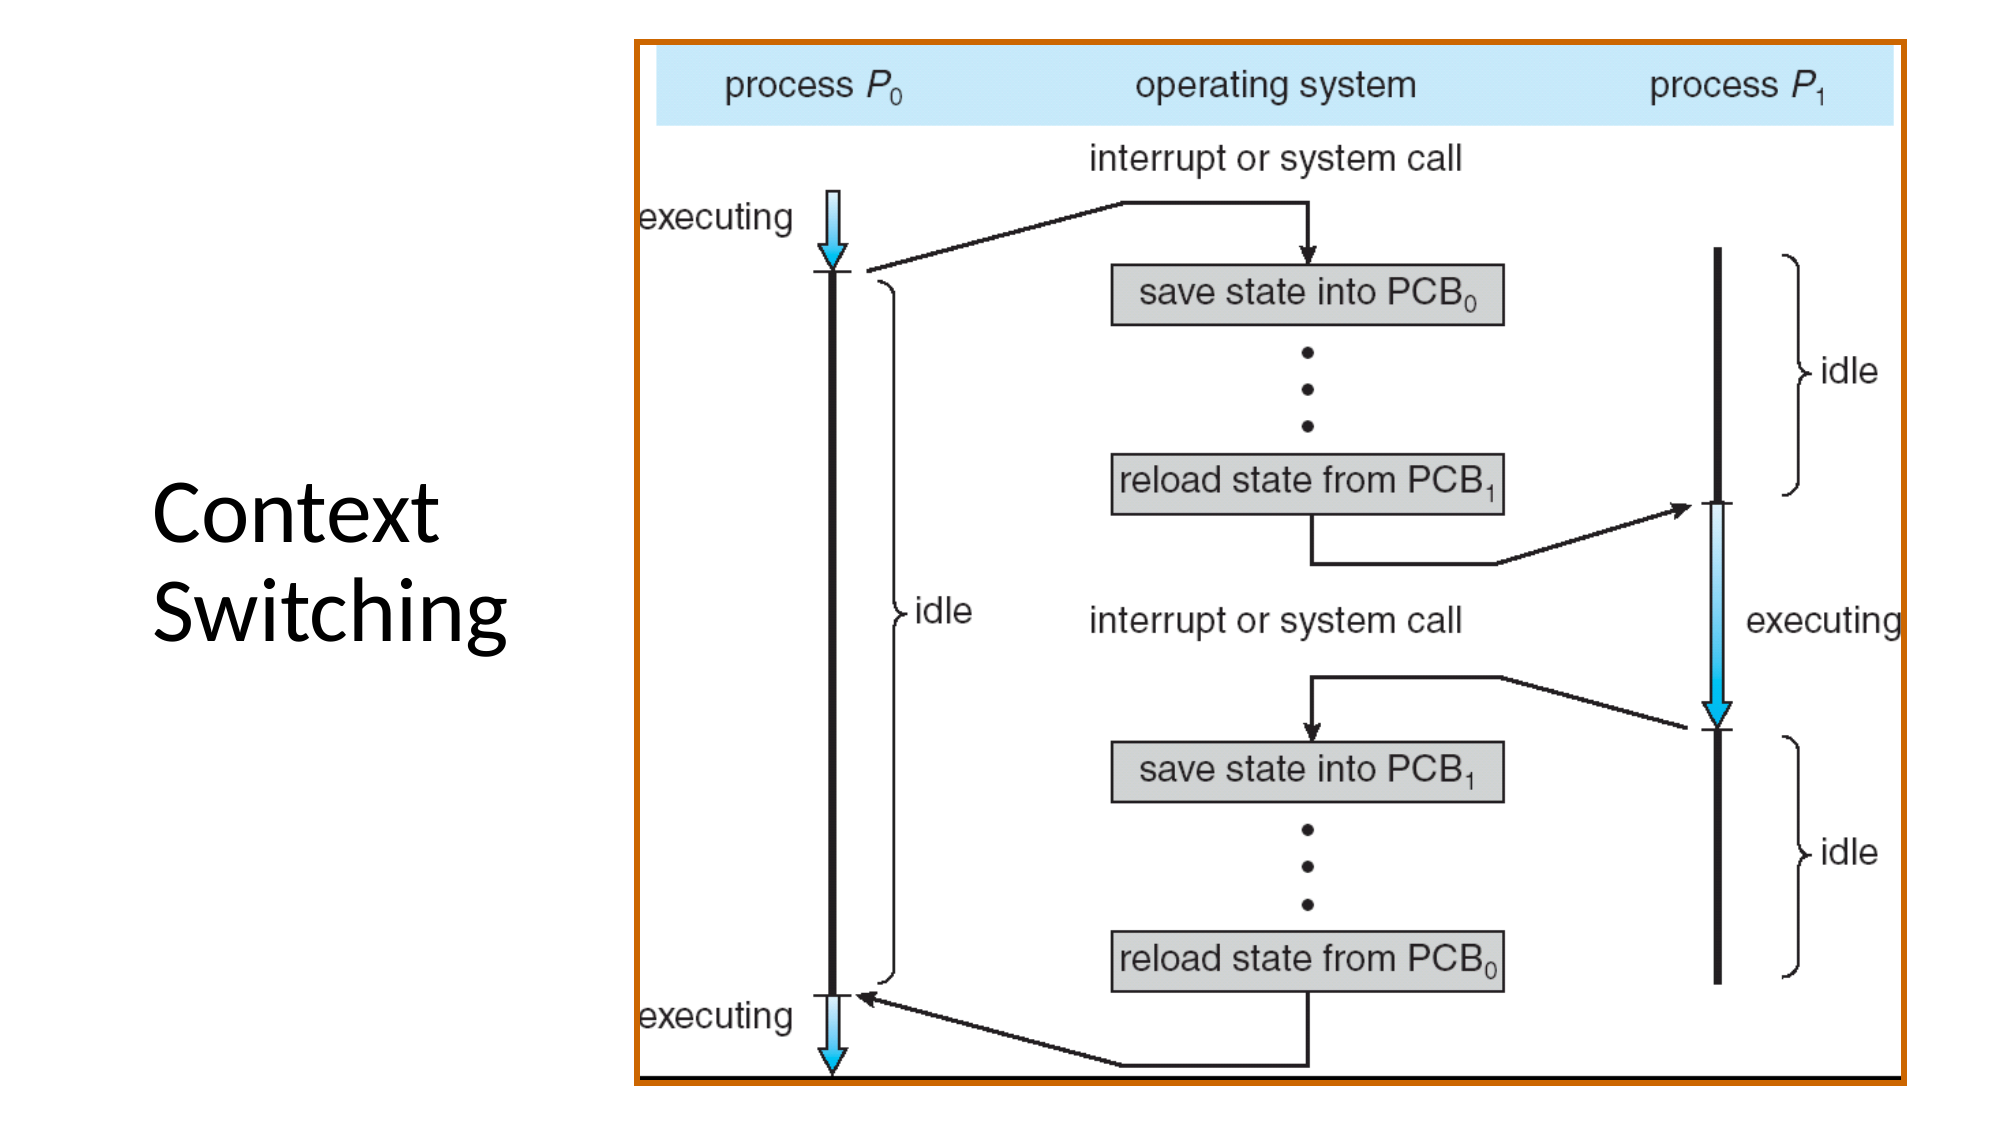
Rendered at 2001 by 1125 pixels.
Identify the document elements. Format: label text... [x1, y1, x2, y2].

picture [639, 45, 1902, 1080]
title Context Switching [137, 196, 576, 929]
